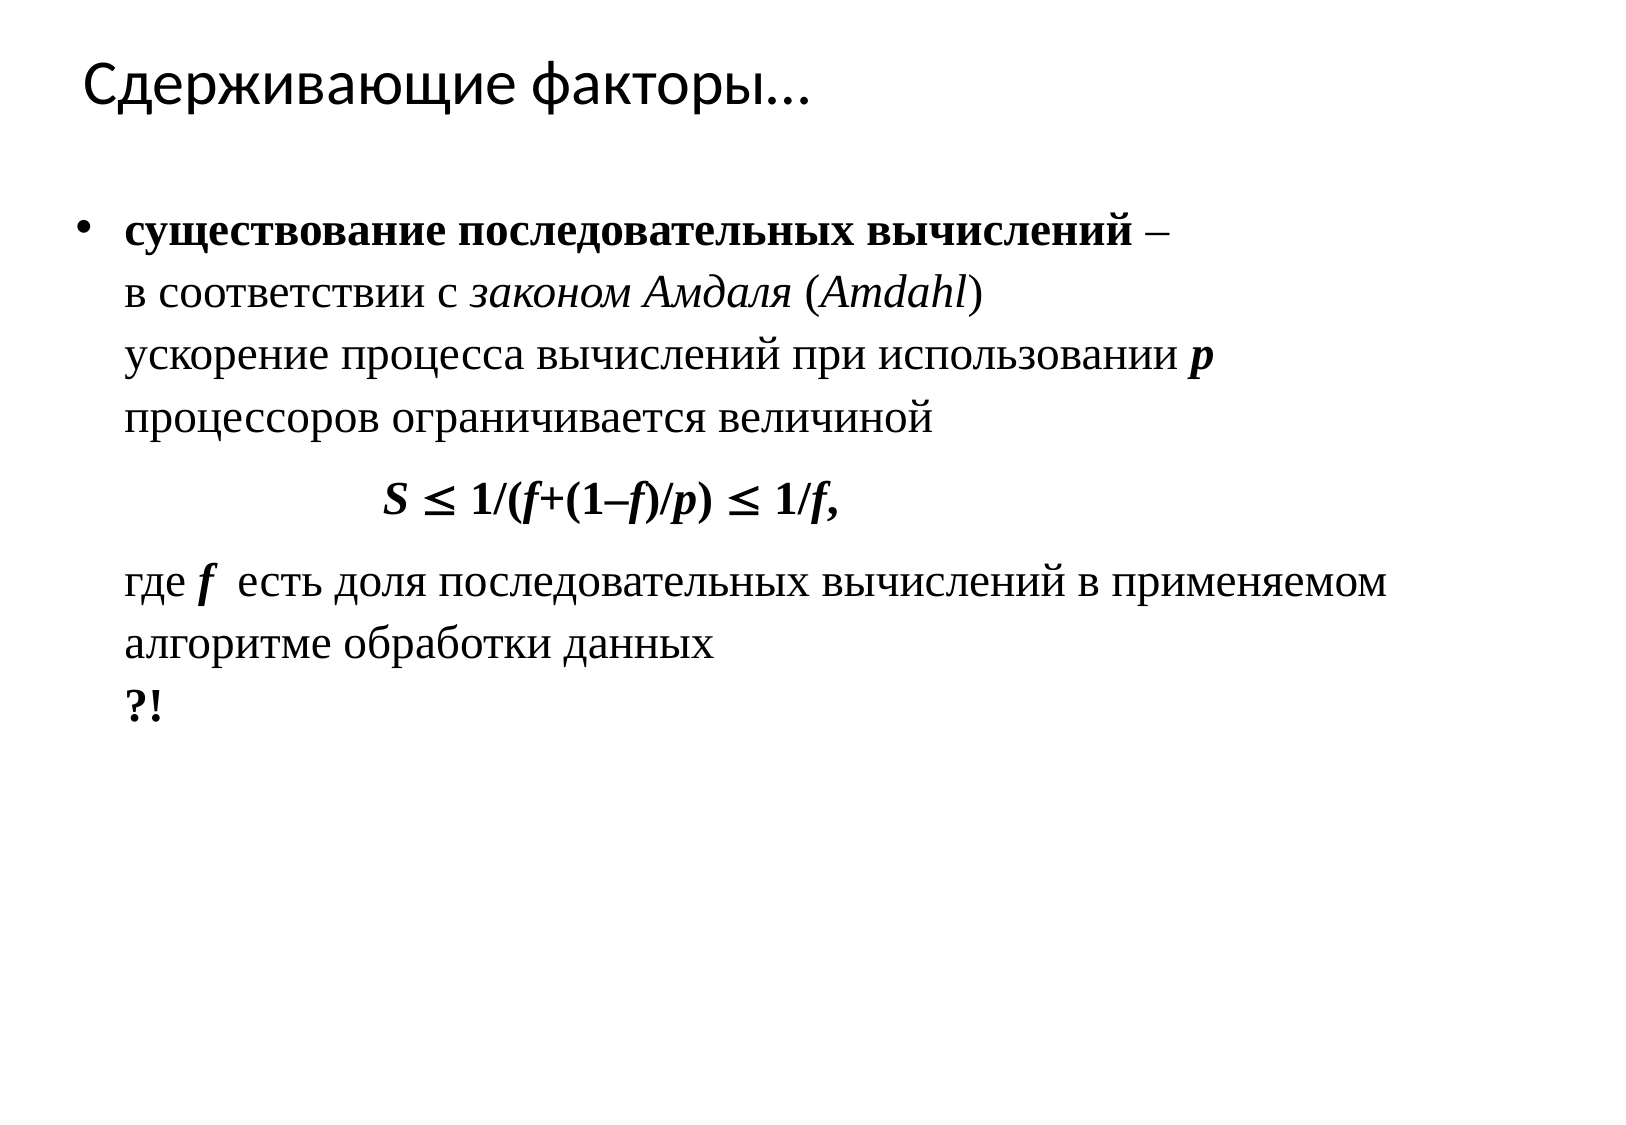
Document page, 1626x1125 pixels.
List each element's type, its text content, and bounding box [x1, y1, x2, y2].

list существование последовательных вычислений – в соответствии с законом Амдаля (Amdahl) ускорение процесса вычислений при использовании p процессоров ограничивается величиной S  1/(f+(1–f)/p)  1/f, где f есть доля последовательных вычислений в применяемом алгоритме обработки данных ?! [60, 184, 1486, 746]
title Сдерживающие факторы… [67, 33, 1263, 126]
